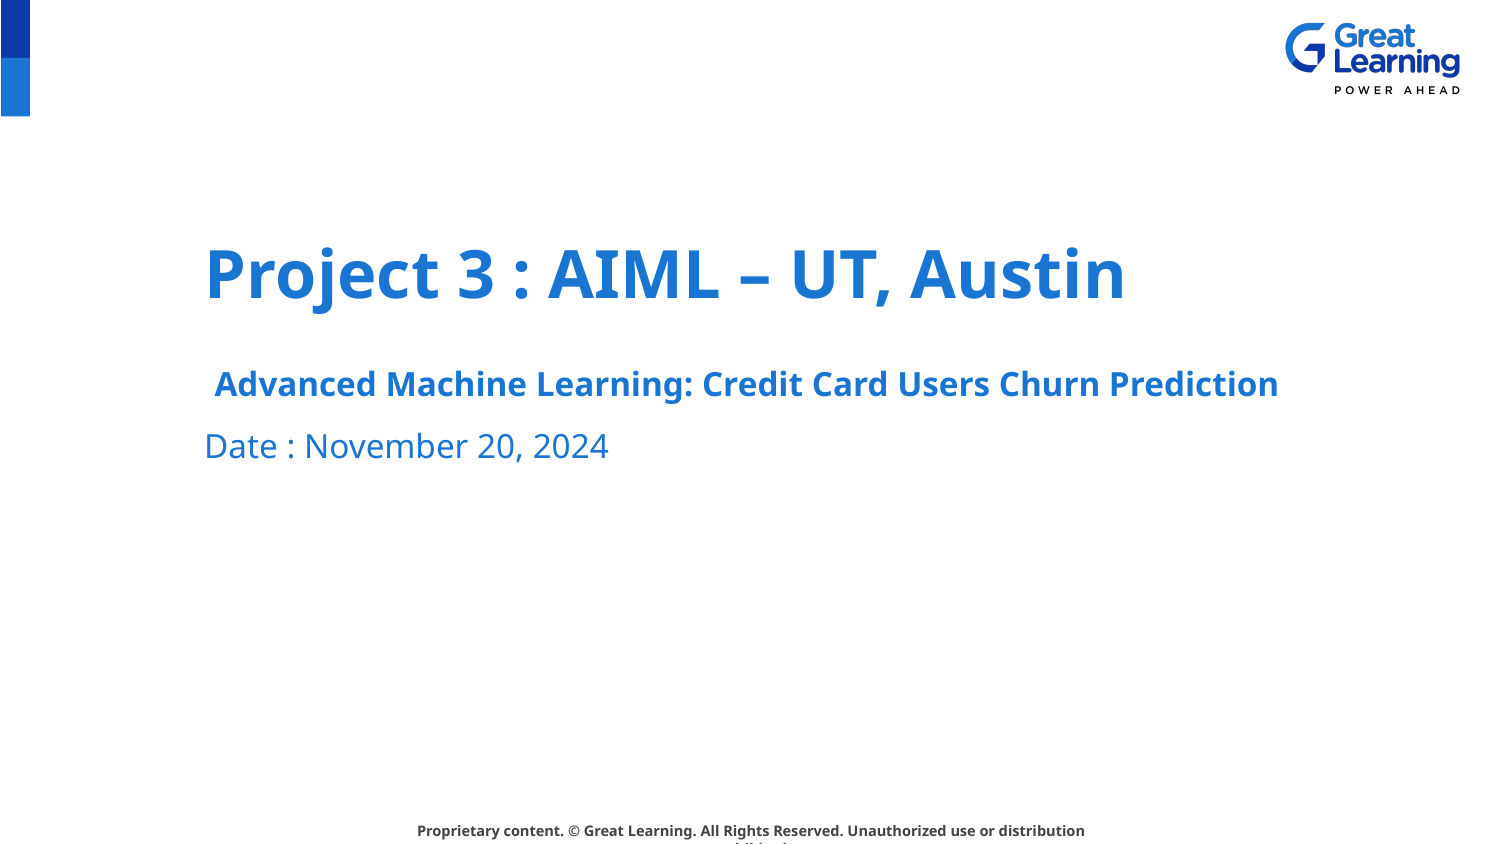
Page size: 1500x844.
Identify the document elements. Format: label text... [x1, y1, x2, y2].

title Advanced Machine Learning: Credit Card Users Churn Prediction [190, 336, 1311, 419]
picture [1258, 11, 1487, 106]
title Project 3 : AIML – UT, Austin [189, 231, 1310, 327]
title Date : November 20, 2024 [189, 398, 1310, 481]
